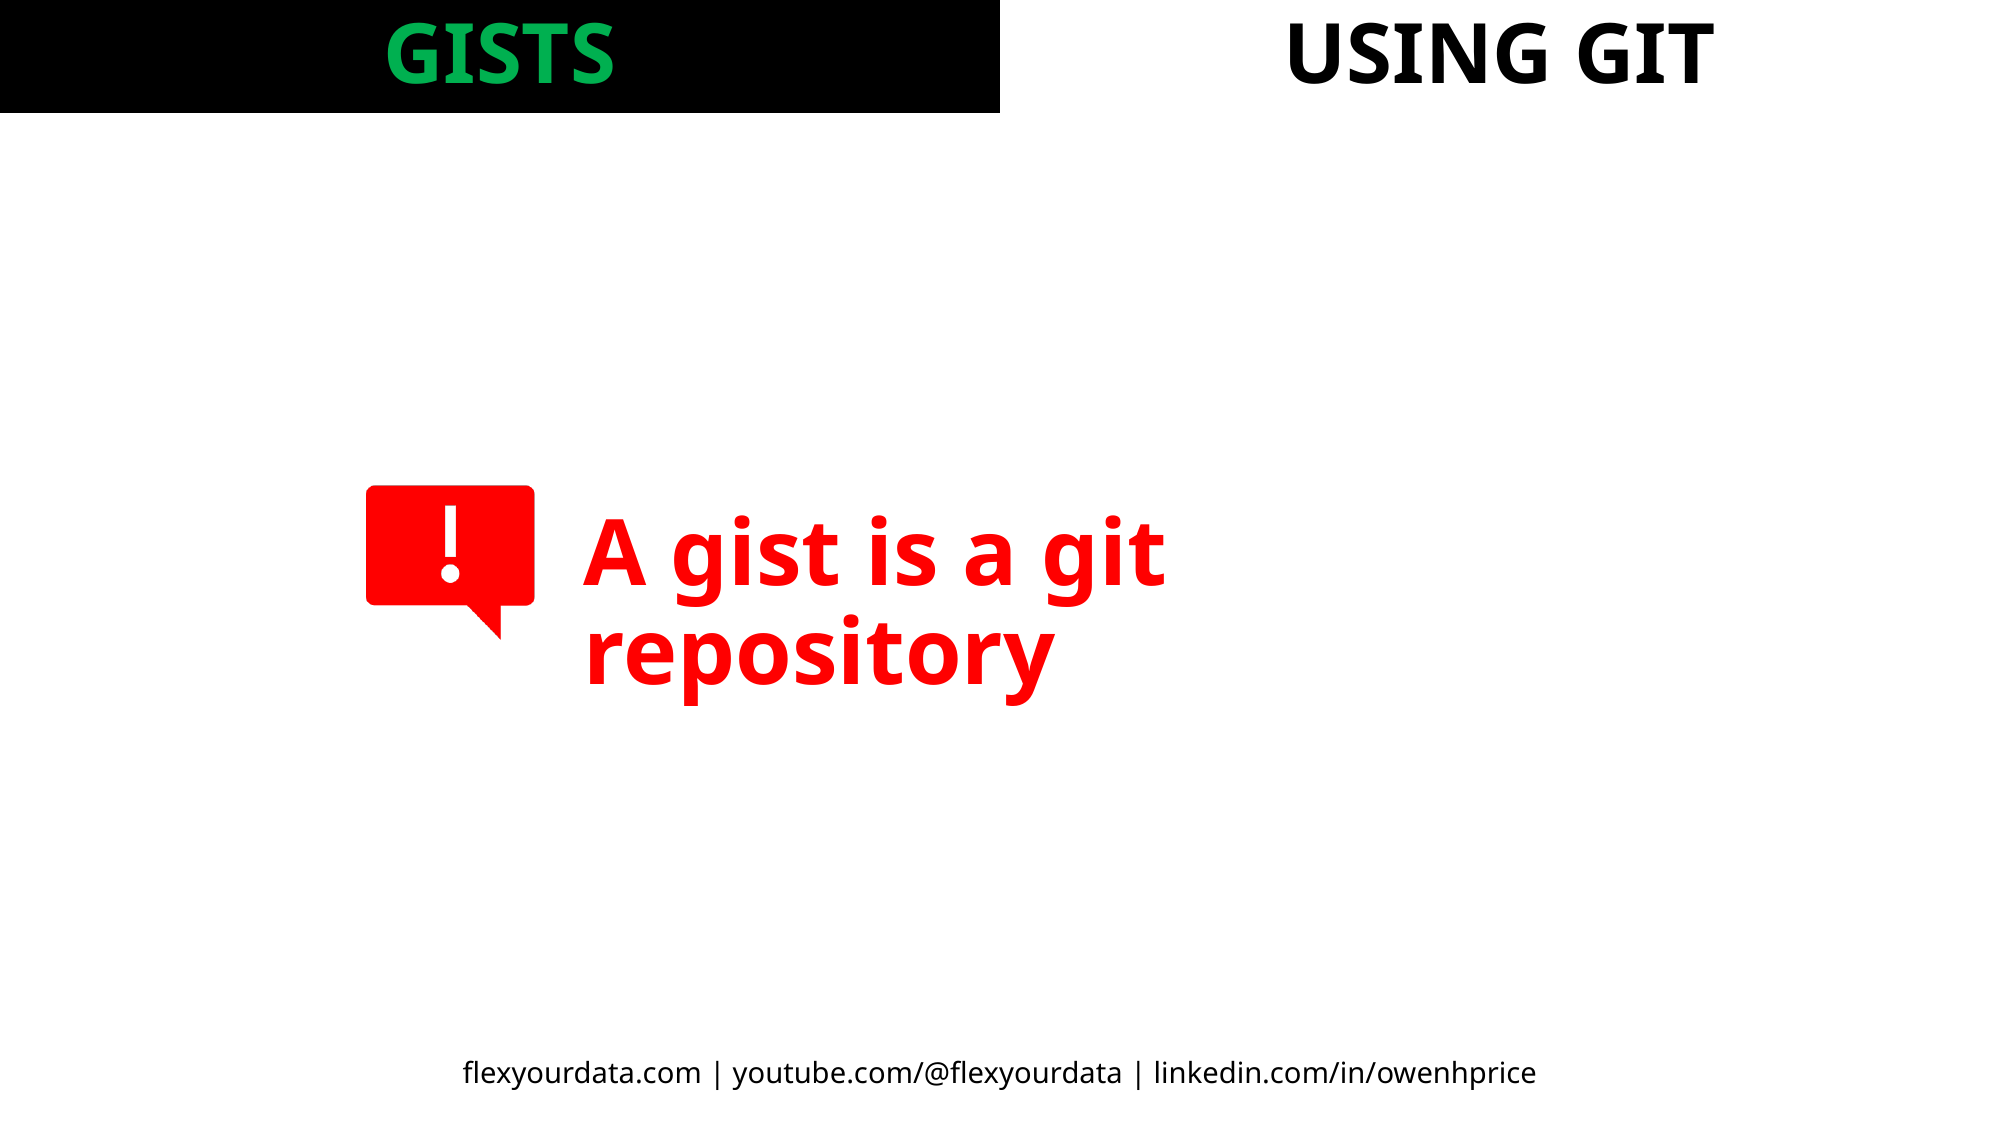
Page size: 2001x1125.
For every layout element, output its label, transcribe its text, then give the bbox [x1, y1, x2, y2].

list USING GIT [999, 0, 2000, 113]
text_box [331, 443, 1669, 682]
list GISTS [0, 0, 999, 113]
